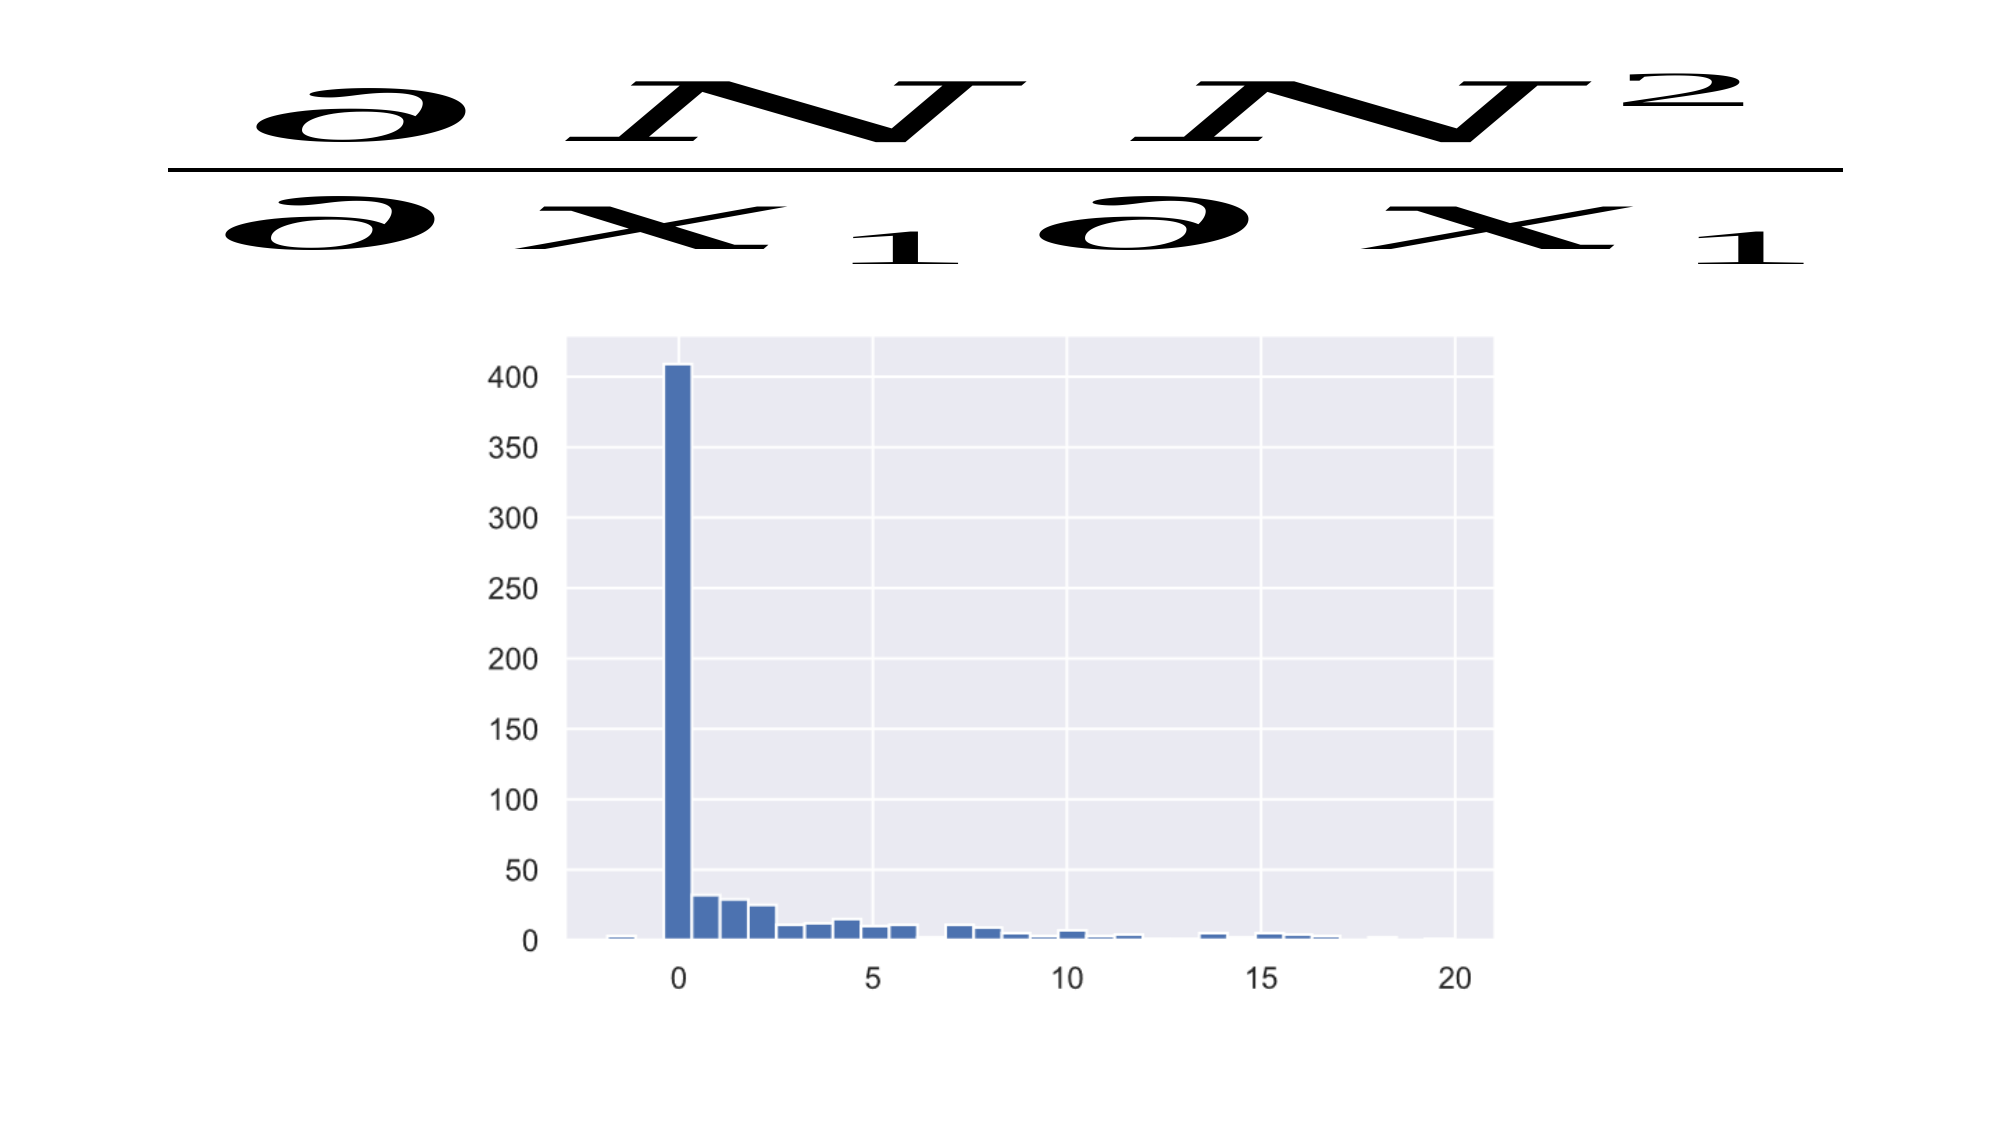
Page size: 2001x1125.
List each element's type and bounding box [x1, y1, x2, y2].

list [468, 299, 1532, 1014]
